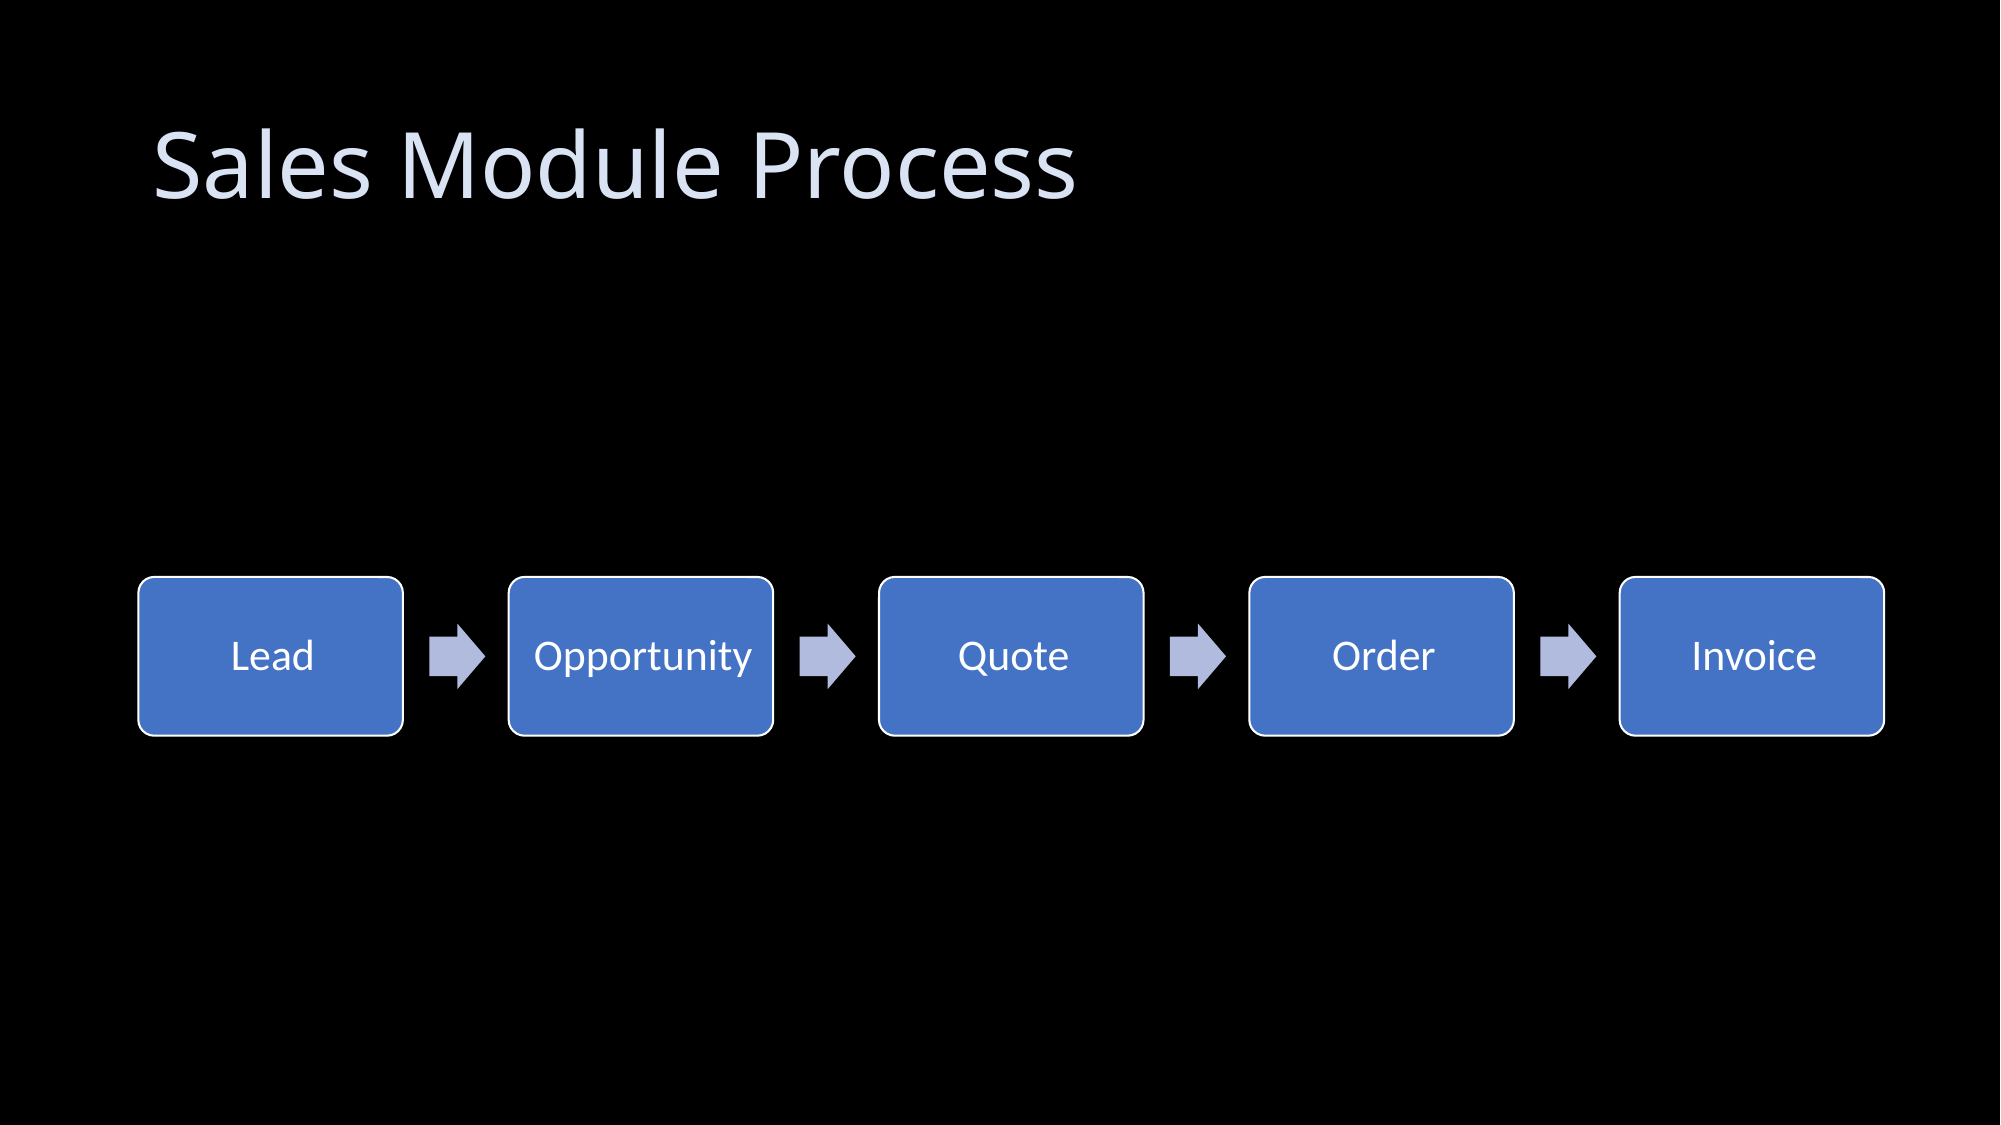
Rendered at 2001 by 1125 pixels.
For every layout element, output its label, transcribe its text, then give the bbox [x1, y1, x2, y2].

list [137, 299, 1885, 1014]
title Sales Module Process [137, 59, 1863, 278]
